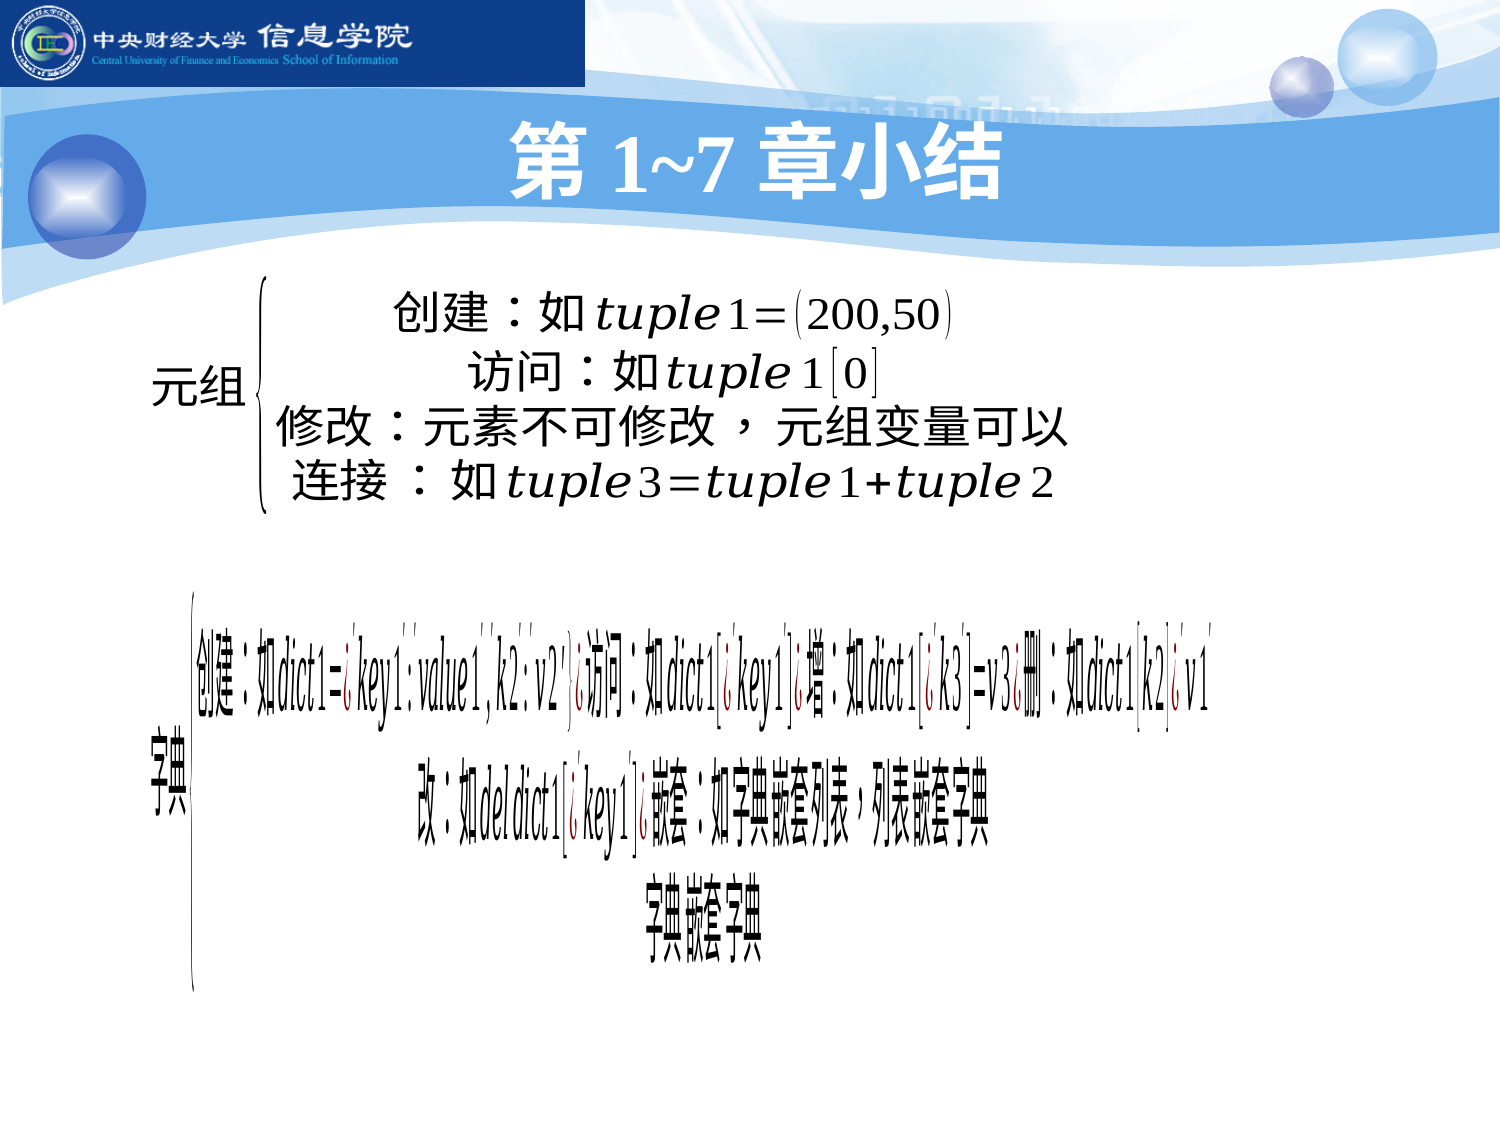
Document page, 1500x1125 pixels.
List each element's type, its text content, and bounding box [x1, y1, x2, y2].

text_box 第1~7章小结 [149, 112, 1363, 205]
picture [0, 0, 1500, 197]
